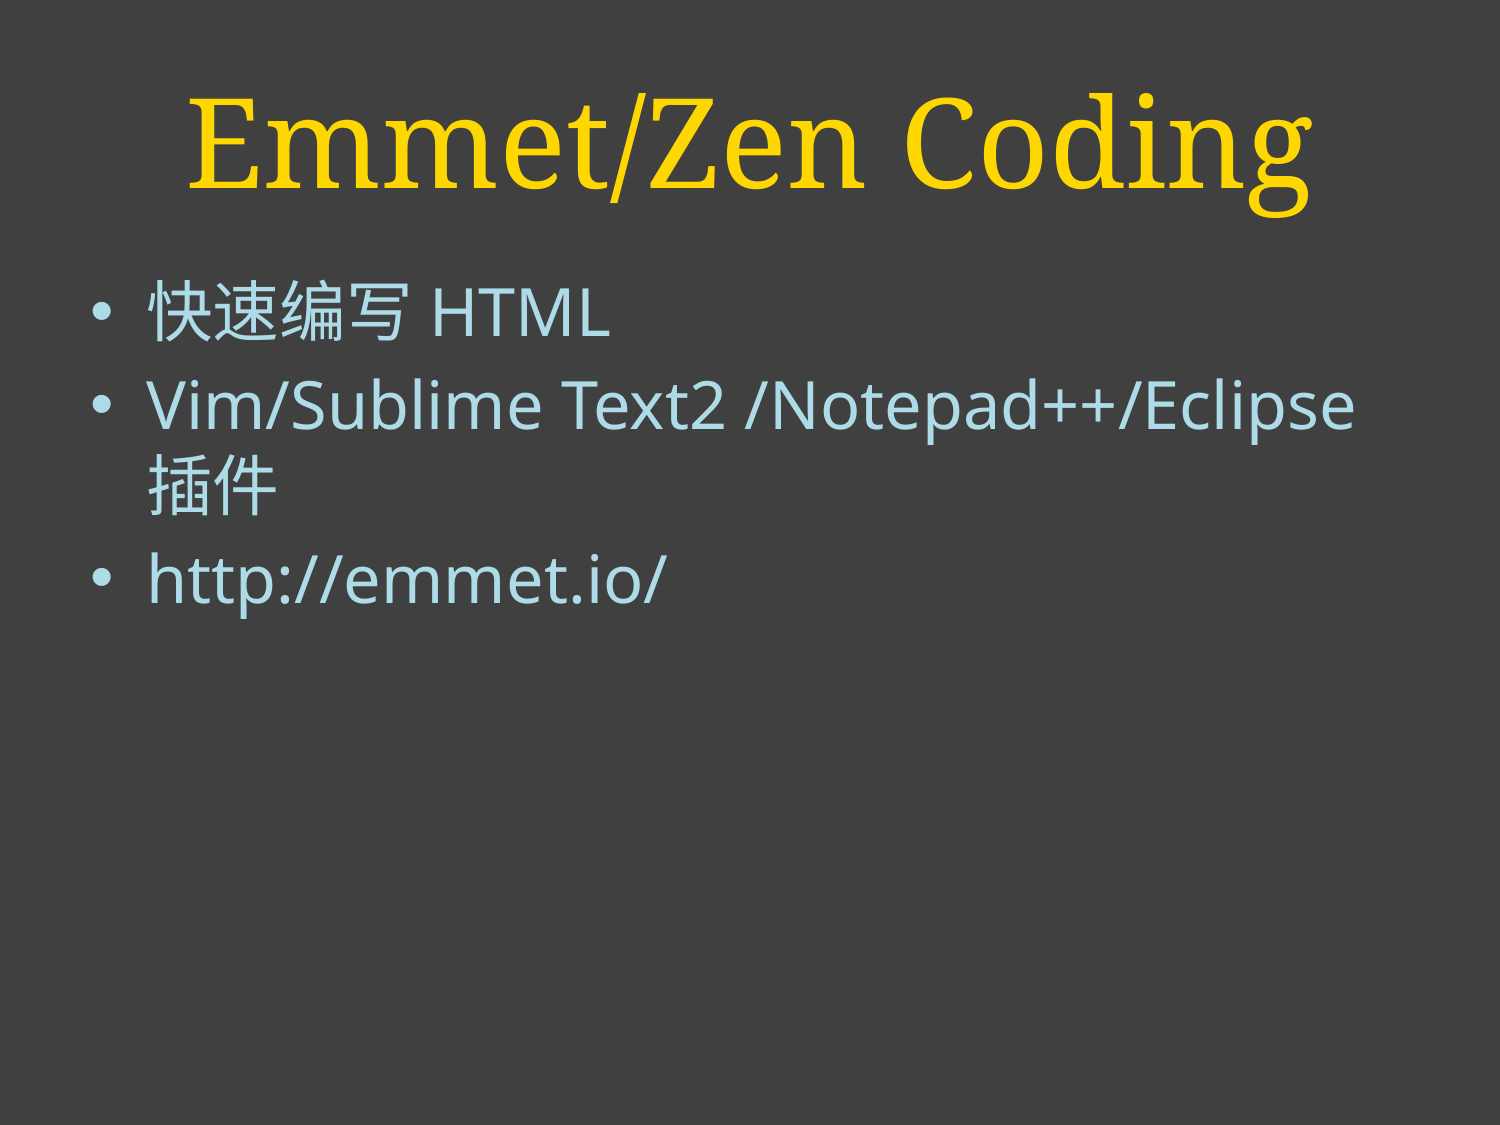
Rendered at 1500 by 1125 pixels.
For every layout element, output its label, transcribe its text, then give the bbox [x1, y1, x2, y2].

list 快速编写HTML Vim/Sublime Text2 /Notepad++/Eclipse插件 http://emmet.io/ [75, 262, 1425, 1005]
title Emmet/Zen Coding [75, 45, 1425, 233]
